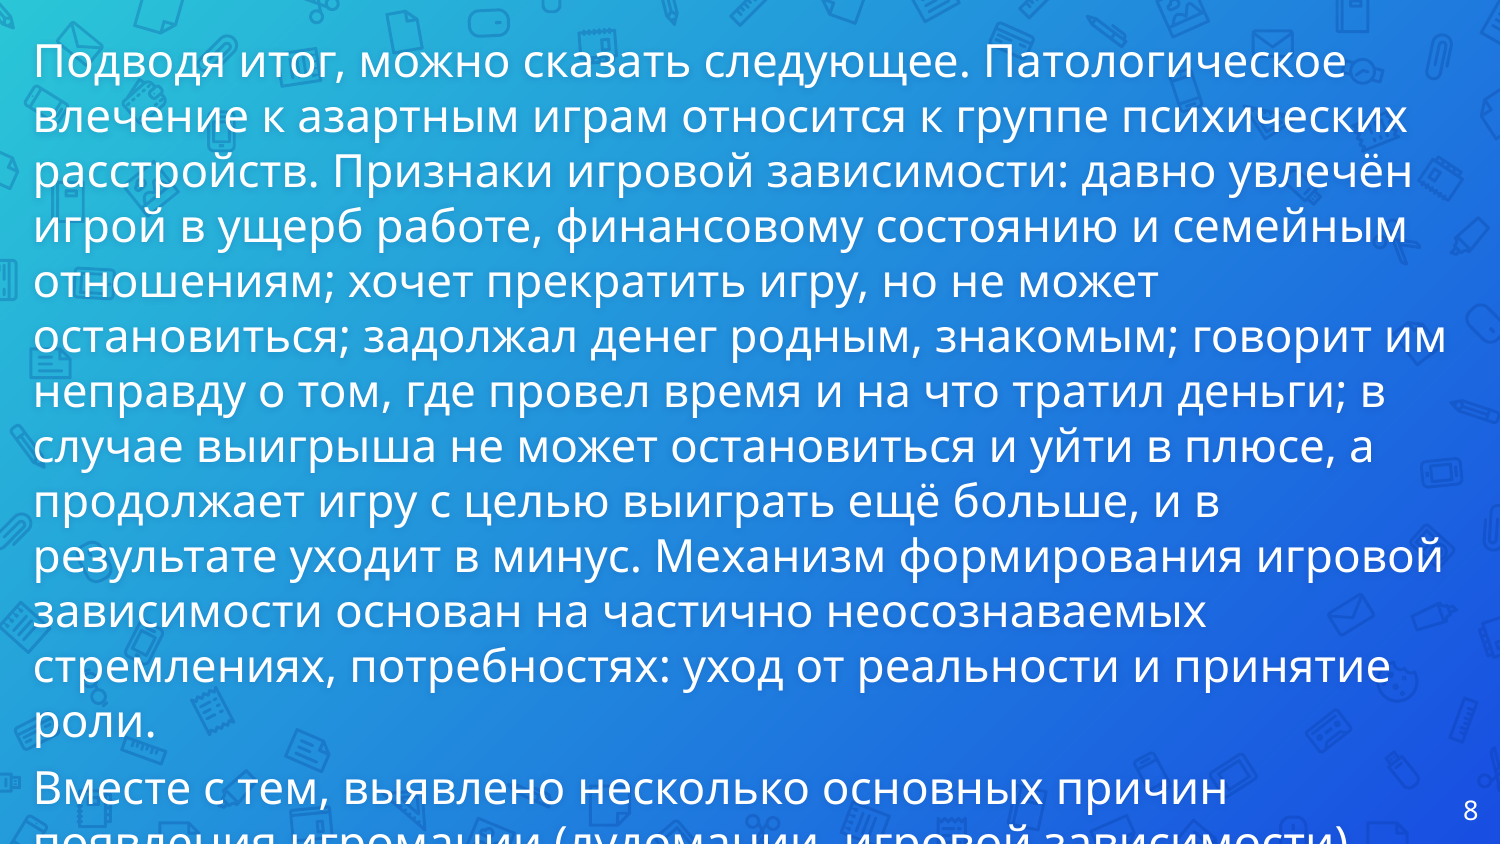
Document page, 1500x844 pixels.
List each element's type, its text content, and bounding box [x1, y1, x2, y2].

slide_number ‹#› [1403, 779, 1494, 844]
list Подводя итог, можно сказать следующее. Патологическое влечение к азартным играм относится к группе психических расстройств. Признаки игровой зависимости: давно увлечён игрой в ущерб работе, финансовому состоянию и семейным отношениям; хочет прекратить игру, но не может остановиться; задолжал денег родным, знакомым; говорит им неправду о том, где провел время и на что тратил деньги; в случае выигрыша не может остановиться и уйти в плюсе, а продолжает игру с целью выиграть ещё больше, и в результате уходит в минус. Механизм формирования игровой зависимости основан на частично неосознаваемых стремлениях, потребностях: уход от реальности и принятие роли. Вместе с тем, выявлено несколько основных причин появления игромании (лудомании, игровой зависимости). [17, 16, 1482, 780]
